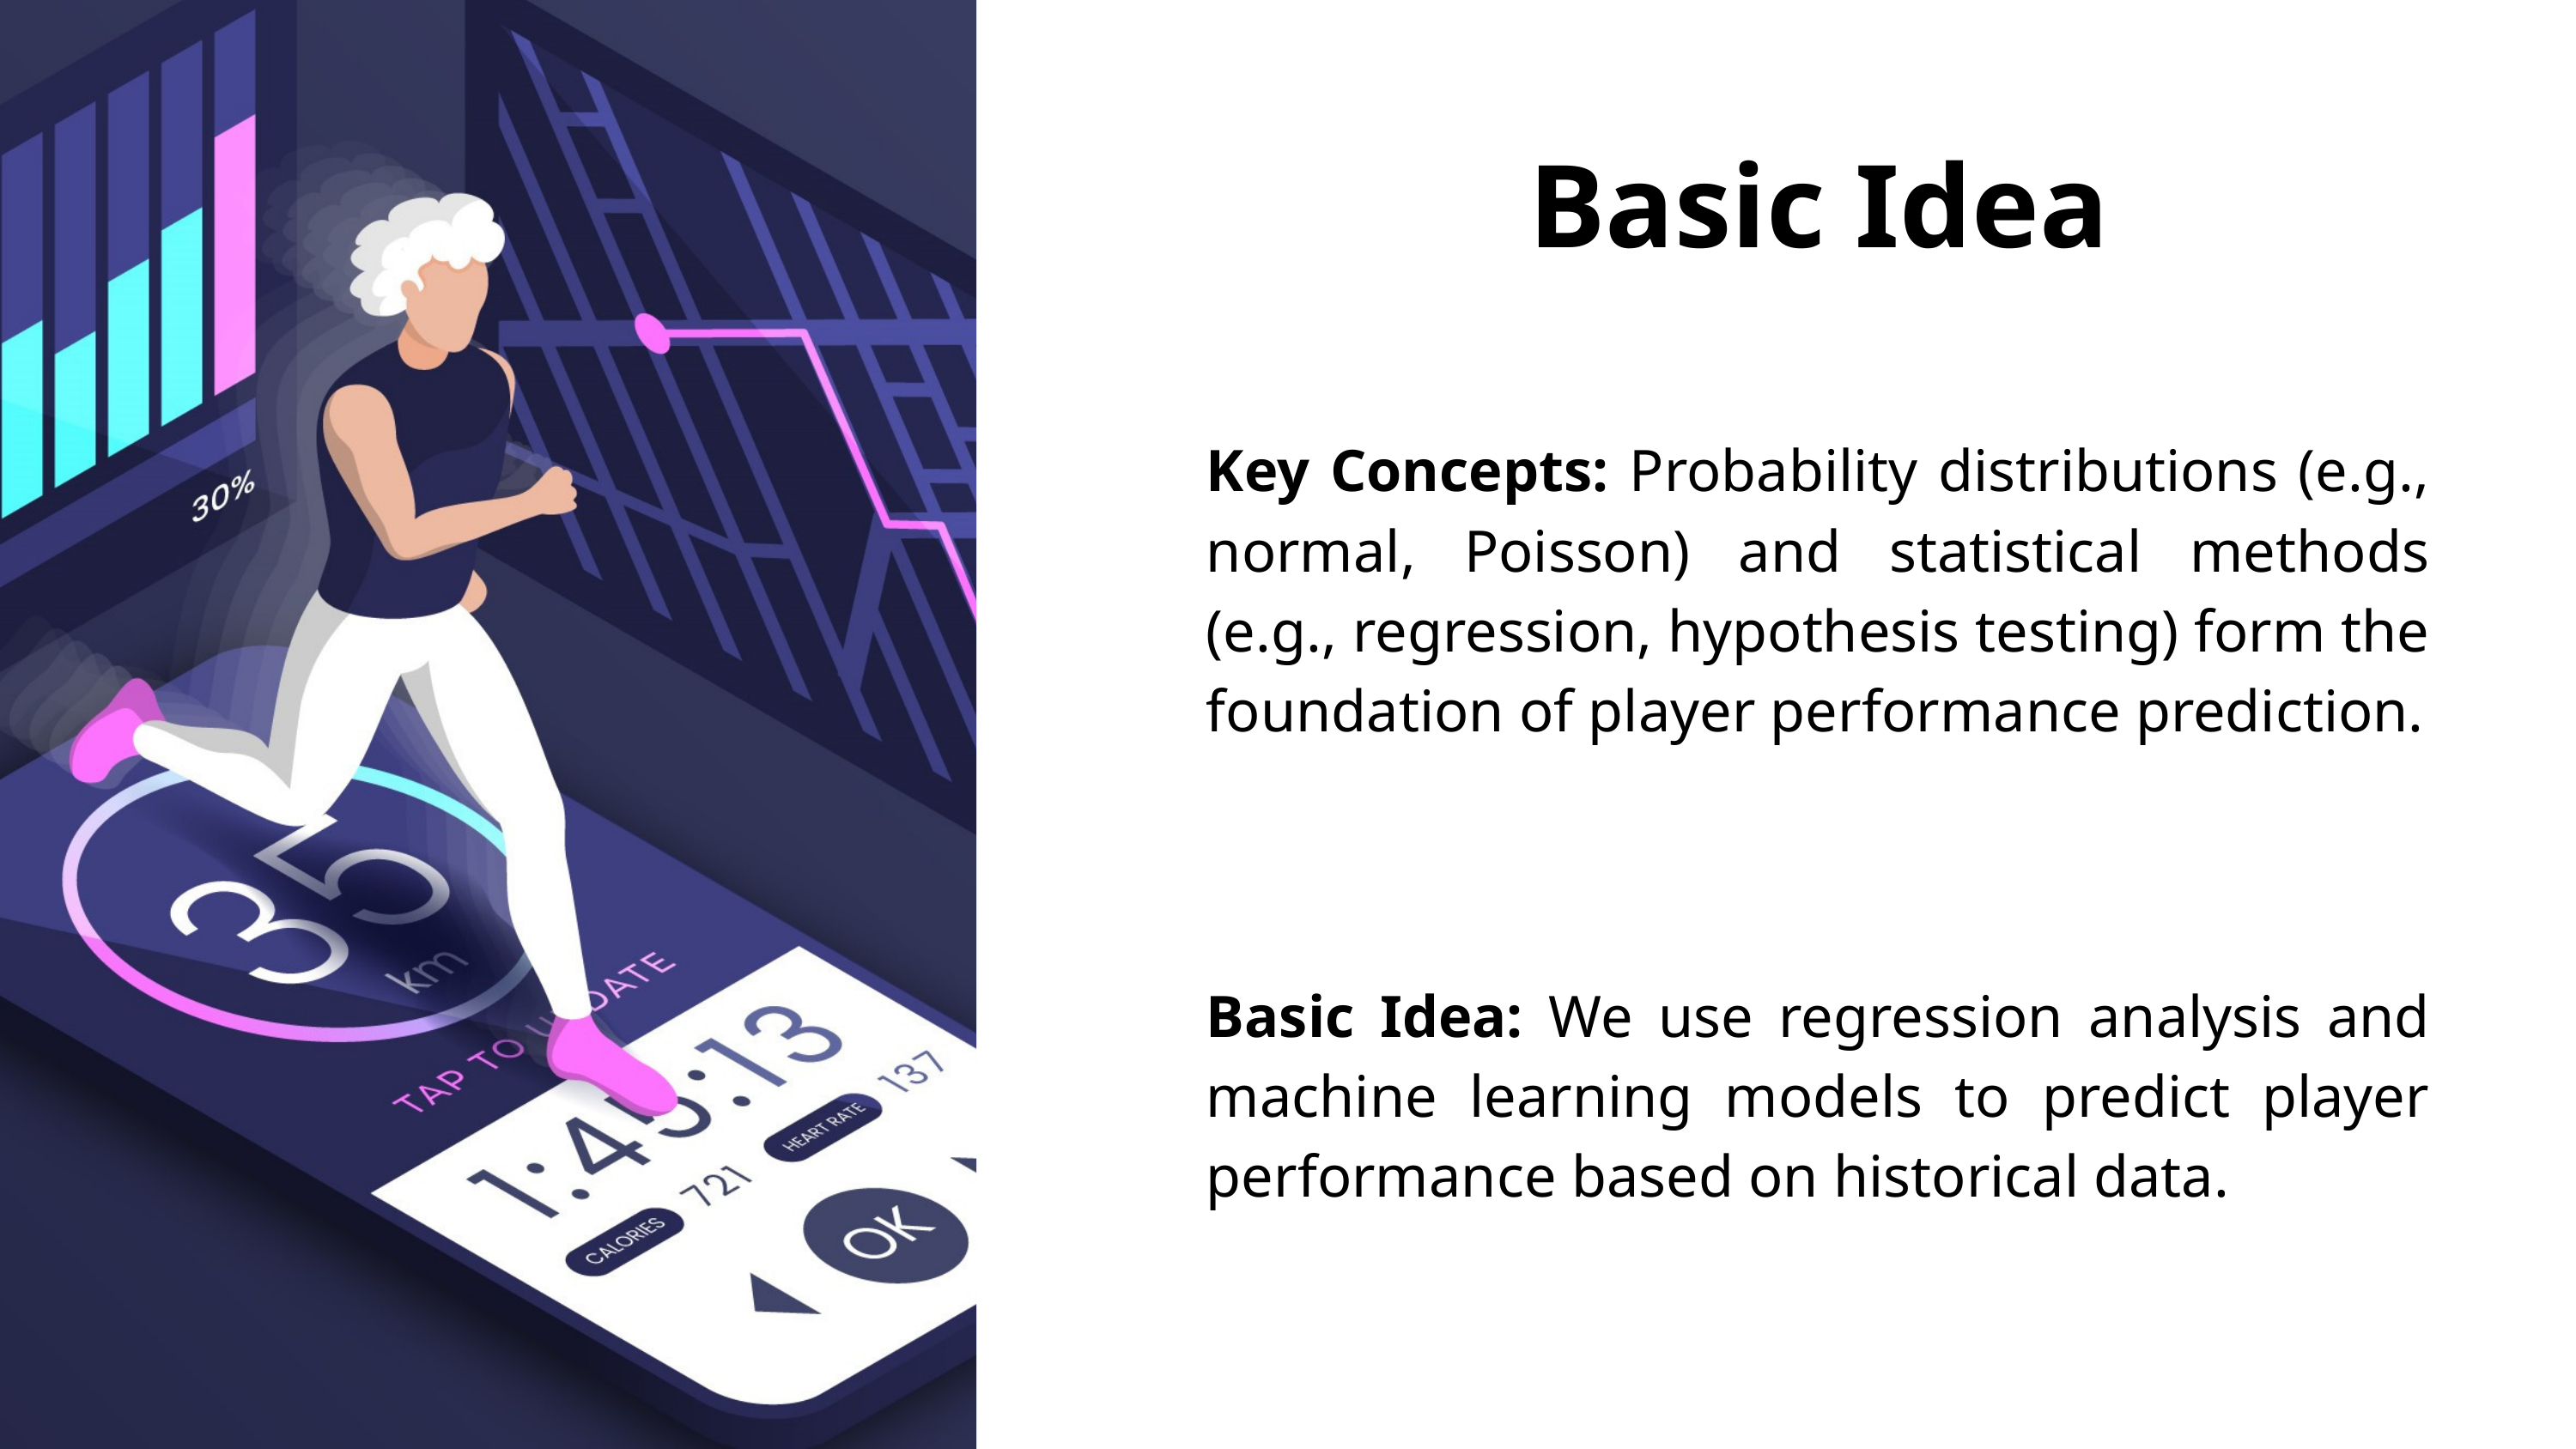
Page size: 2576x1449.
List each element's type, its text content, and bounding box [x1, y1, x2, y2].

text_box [0, 0, 977, 1449]
text_box Basic Idea: We use regression analysis and machine learning models to predict player performance based on historical data. [1206, 968, 2432, 1210]
text_box Key Concepts: Probability distributions (e.g., normal, Poisson) and statistical methods (e.g., regression, hypothesis testing) form the foundation of player performance prediction. [1206, 422, 2432, 744]
text_box Basic Idea [1206, 132, 2432, 270]
